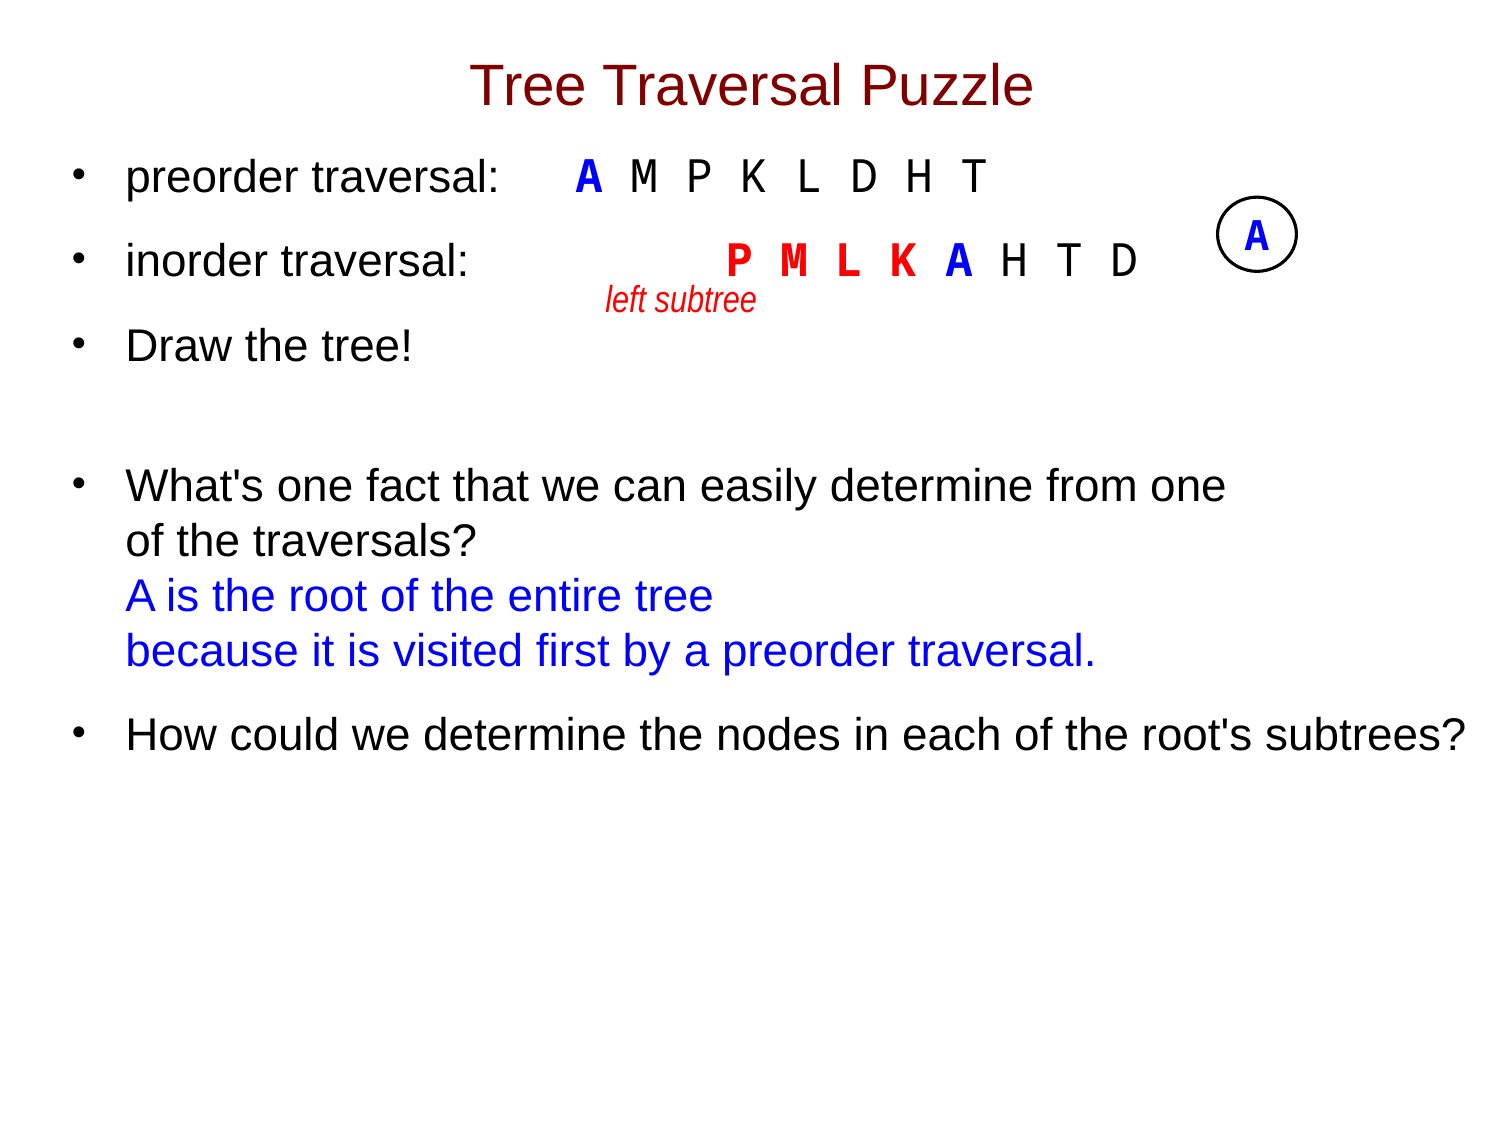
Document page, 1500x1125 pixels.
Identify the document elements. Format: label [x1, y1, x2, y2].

text_box [590, 267, 772, 328]
title [64, 12, 1442, 152]
text_box [1217, 197, 1297, 272]
list [55, 138, 1500, 1060]
